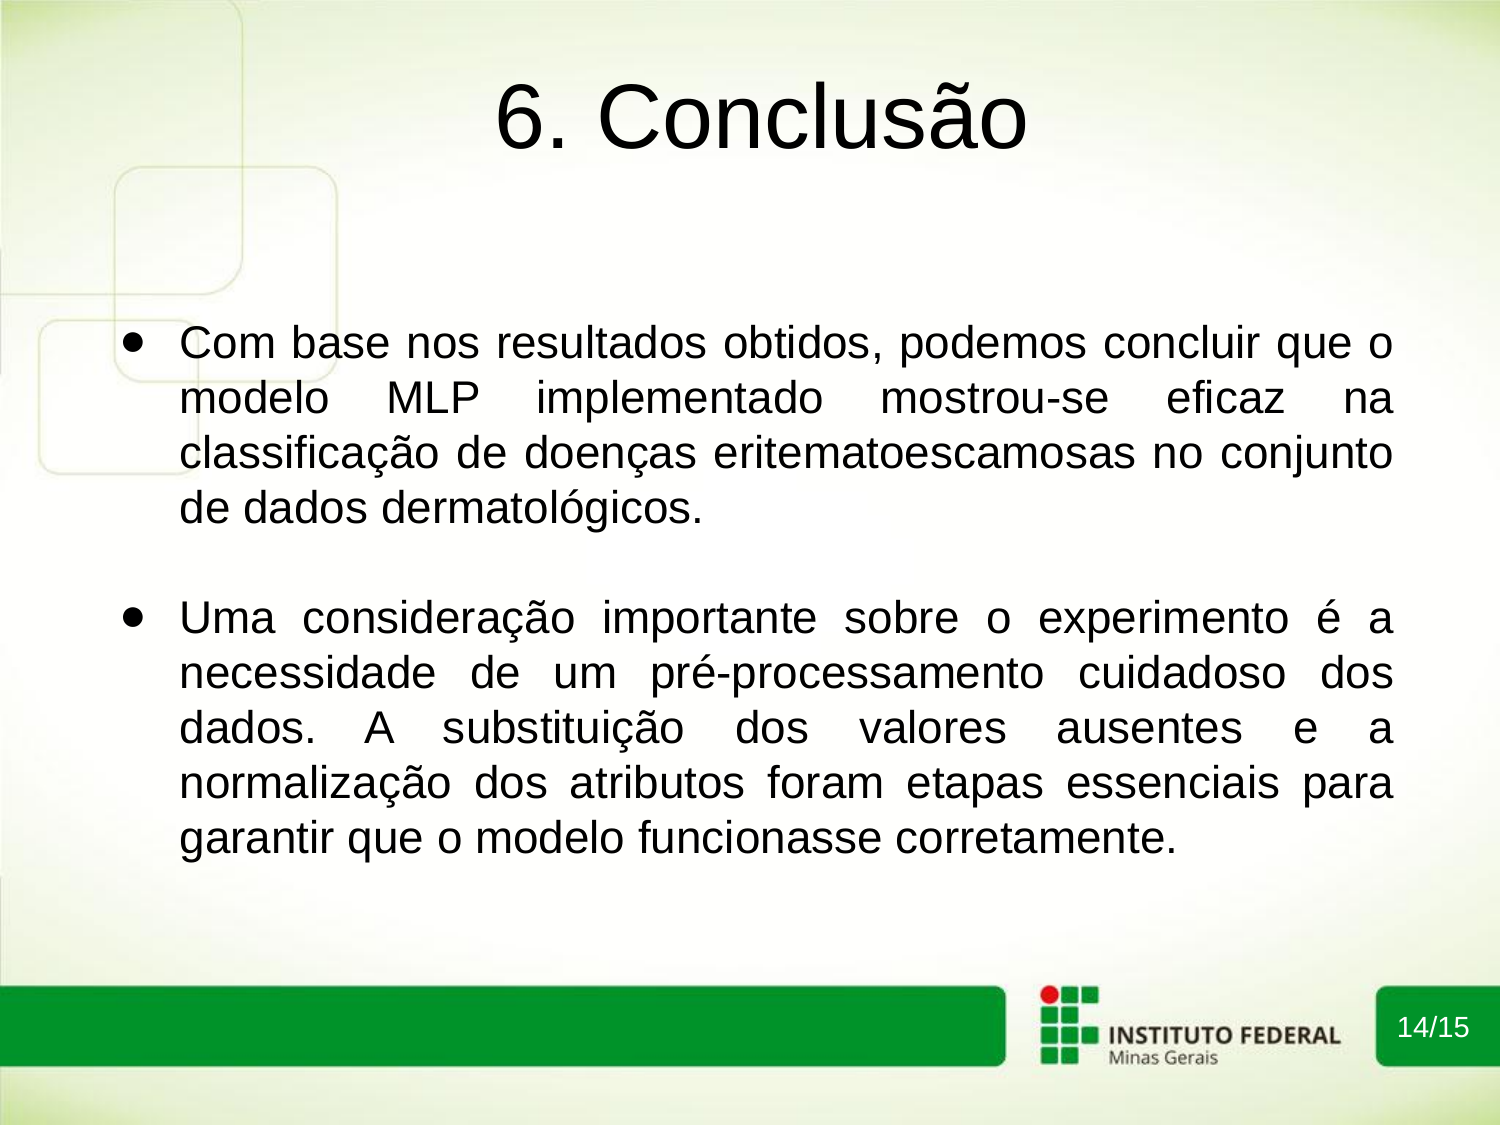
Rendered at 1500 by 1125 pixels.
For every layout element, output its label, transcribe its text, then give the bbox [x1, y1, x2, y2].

text_box 6. Conclusão [21, 41, 1429, 182]
picture [0, 0, 1500, 1125]
text_box 14/15 [1381, 993, 1491, 1059]
text_box Com base nos resultados obtidos, podemos concluir que o modelo MLP implementado mostrou-se eficaz na classificação de doenças eritematoescamosas no conjunto de dados dermatológicos. Uma consideração importante sobre o experimento é a necessidade de um pré-processamento cuidadoso dos dados. A substituição dos valores ausentes e a normalização dos atributos foram etapas essenciais para garantir que o modelo funcionasse corretamente. [89, 304, 1411, 870]
